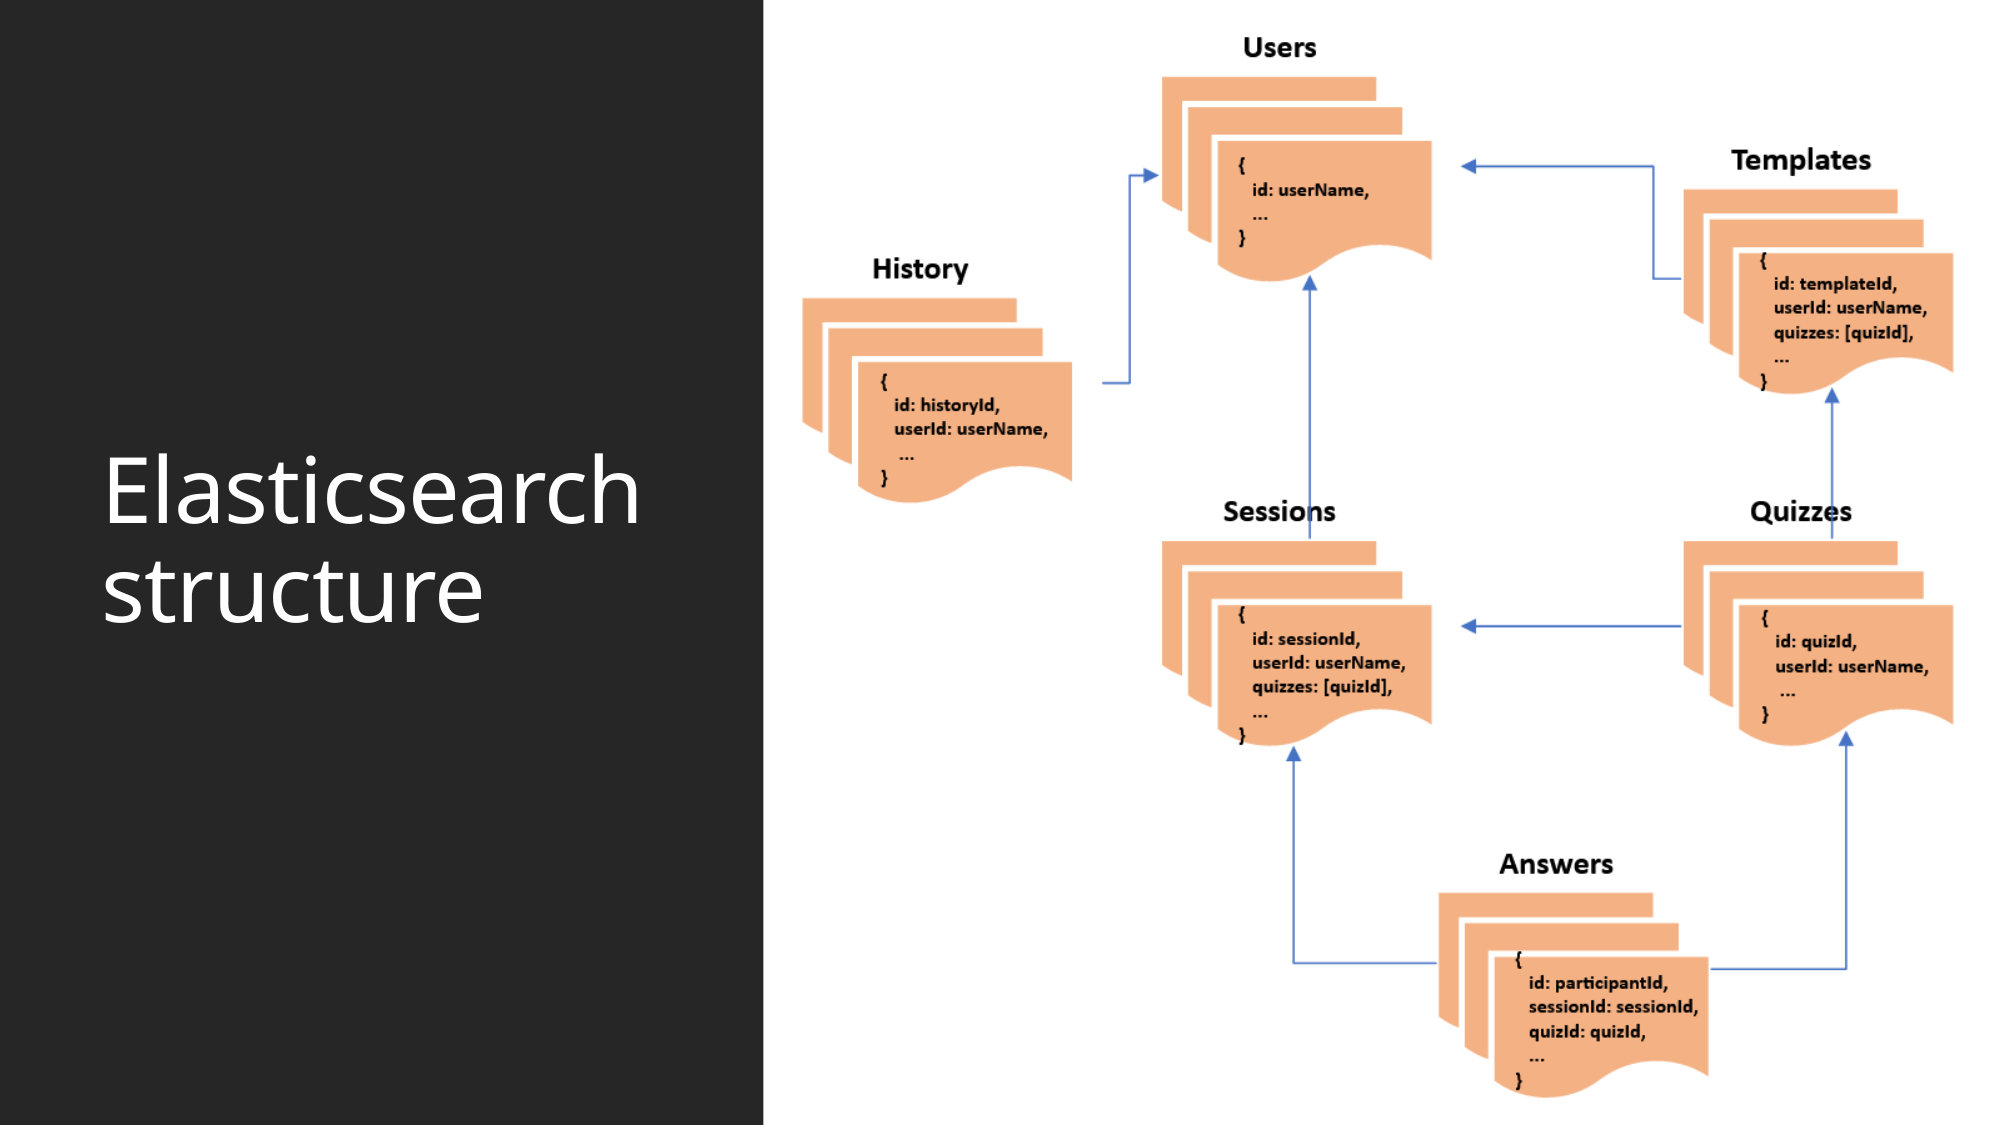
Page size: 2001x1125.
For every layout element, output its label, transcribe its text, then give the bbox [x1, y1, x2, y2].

picture [801, 25, 1960, 1100]
title Elasticsearch structure [86, 371, 664, 715]
